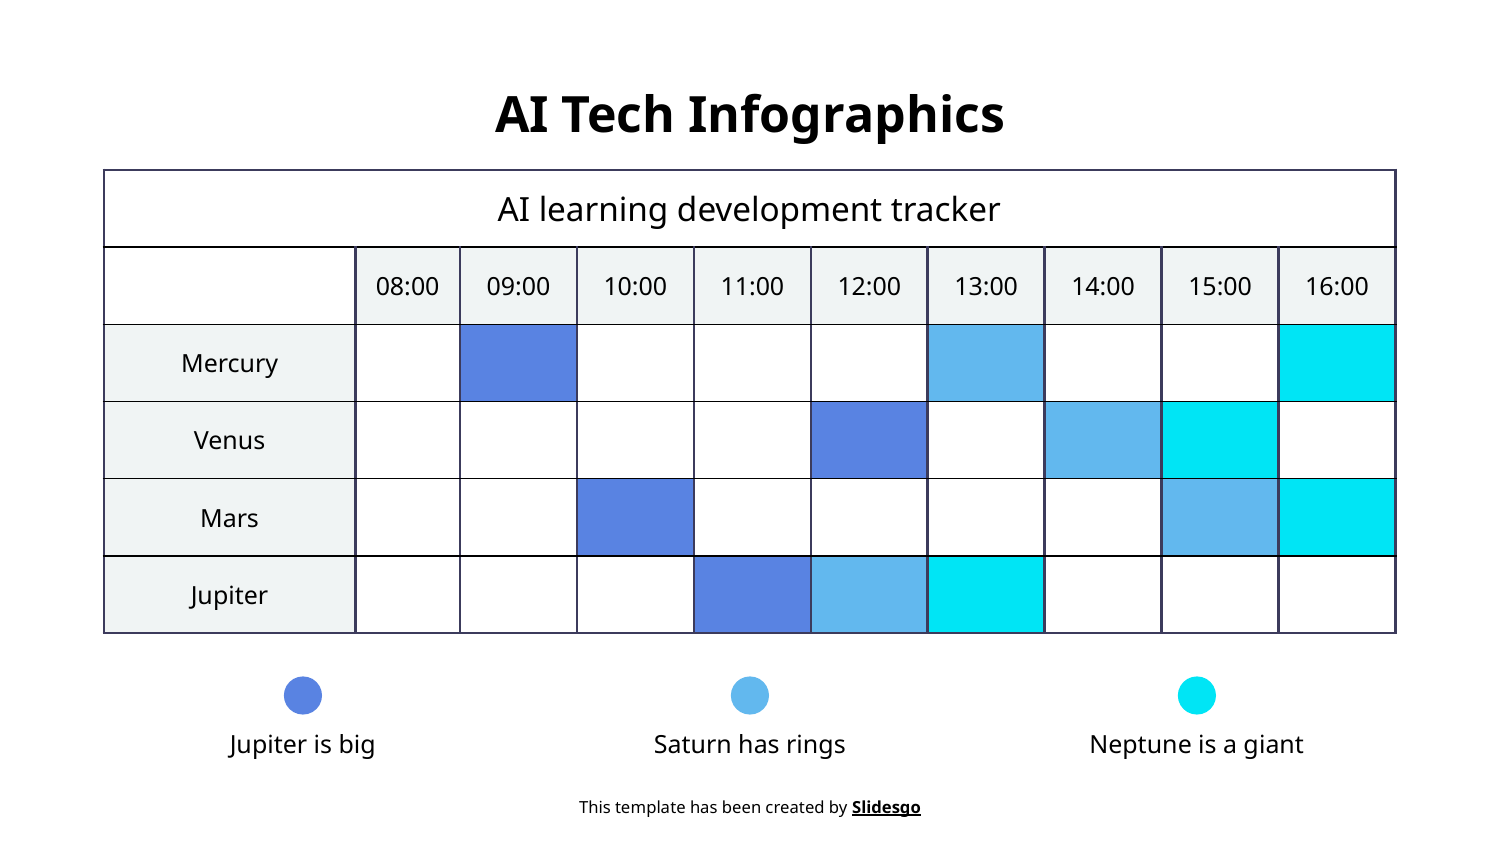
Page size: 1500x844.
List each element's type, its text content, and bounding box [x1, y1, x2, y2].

table_cell [1280, 325, 1394, 401]
table_header AI learning development tracker [105, 171, 1394, 246]
table_cell [1046, 402, 1160, 478]
table_cell [812, 479, 926, 555]
text_box [283, 676, 323, 715]
text_box [730, 676, 770, 715]
text_box Saturn has rings [584, 714, 916, 778]
table_cell [812, 402, 926, 478]
table_cell [461, 479, 576, 555]
table_cell Mars [105, 479, 354, 555]
table_cell 13:00 [929, 248, 1043, 324]
table_cell 15:00 [1163, 248, 1277, 324]
table_cell [1163, 325, 1277, 401]
table_cell [695, 402, 810, 478]
table_cell [105, 248, 354, 324]
table_cell [1163, 557, 1277, 632]
table_cell [1163, 402, 1277, 478]
table_cell [357, 479, 459, 555]
table_cell [357, 557, 459, 632]
table_cell 11:00 [695, 248, 810, 324]
table_cell [1163, 479, 1277, 555]
table_cell 14:00 [1046, 248, 1160, 324]
table_cell [1046, 325, 1160, 401]
text_box Neptune is a giant [1031, 714, 1363, 778]
table_cell Venus [105, 402, 354, 478]
table_cell Mercury [105, 325, 354, 401]
table_cell [578, 325, 693, 401]
table_cell [1280, 479, 1394, 555]
table_cell [461, 557, 576, 632]
table_cell [461, 402, 576, 478]
table_cell [357, 402, 459, 478]
table_cell 10:00 [578, 248, 693, 324]
table_cell [929, 557, 1043, 632]
table_cell [812, 325, 926, 401]
text_box [1177, 676, 1217, 715]
table_cell [929, 325, 1043, 401]
table_cell [578, 557, 693, 632]
table_cell 09:00 [461, 248, 576, 324]
title AI Tech Infographics [74, 67, 1426, 160]
table_cell 12:00 [812, 248, 926, 324]
table_cell [695, 557, 810, 632]
table_cell [578, 402, 693, 478]
table_cell [461, 325, 576, 401]
table_cell [1280, 557, 1394, 632]
table_cell [695, 325, 810, 401]
table_cell [1280, 402, 1394, 478]
table_cell 08:00 [357, 248, 459, 324]
text_box This template has been created by Slidesgo [503, 794, 996, 822]
table_cell [1046, 557, 1160, 632]
table_cell [695, 479, 810, 555]
table_cell Jupiter [105, 557, 354, 632]
table_cell [578, 479, 693, 555]
table_cell [929, 479, 1043, 555]
table_cell [812, 557, 926, 632]
text_box Jupiter is big [137, 714, 469, 778]
table_cell [929, 402, 1043, 478]
table_cell [1046, 479, 1160, 555]
table_cell [357, 325, 459, 401]
table_cell 16:00 [1280, 248, 1394, 324]
